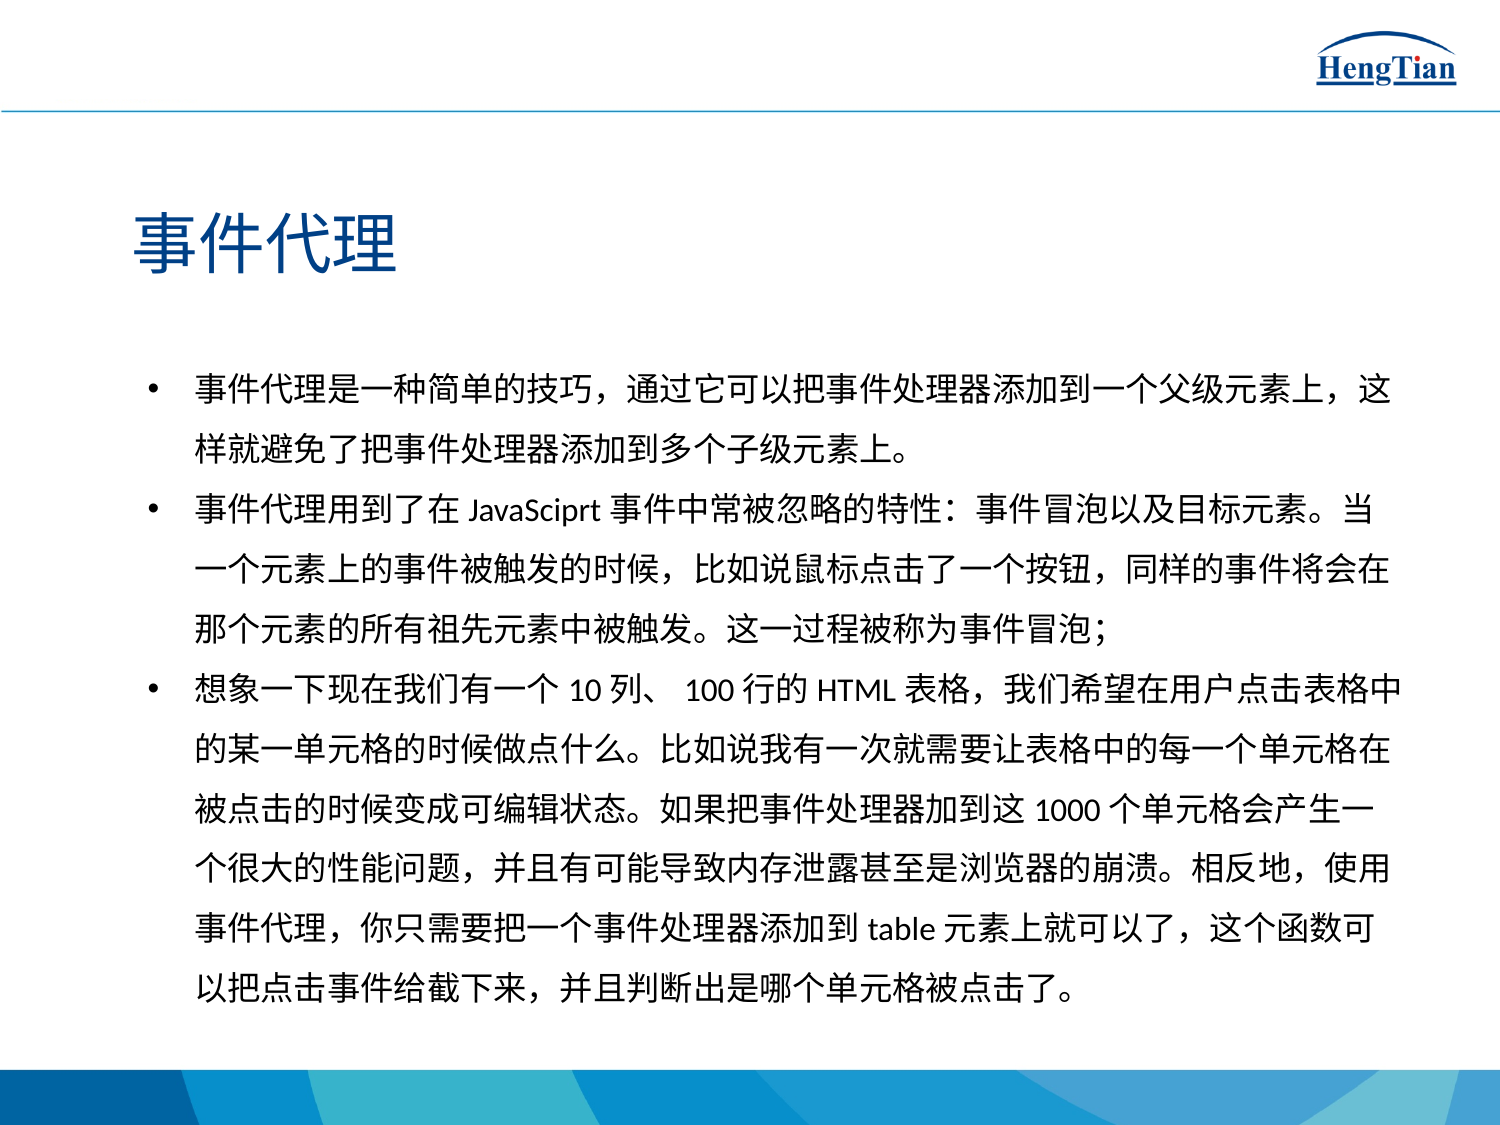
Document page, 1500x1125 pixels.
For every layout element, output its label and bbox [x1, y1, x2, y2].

text_box [1293, 6, 1481, 102]
picture [0, 4, 1500, 1125]
